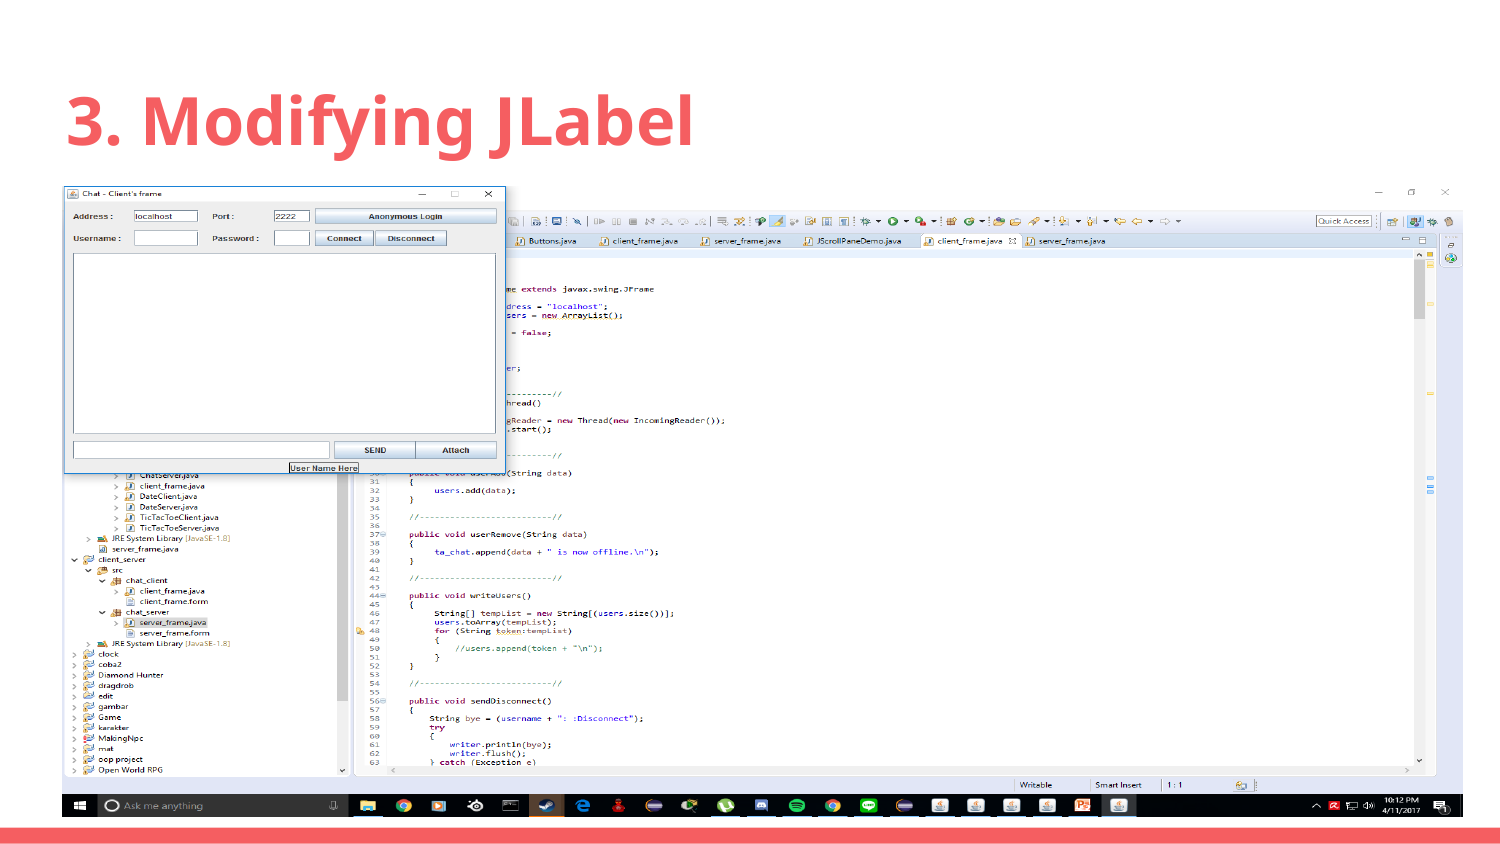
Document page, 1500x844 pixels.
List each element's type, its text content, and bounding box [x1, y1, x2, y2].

title 3. Modifying JLabel [51, 64, 1449, 167]
picture [62, 186, 1463, 817]
